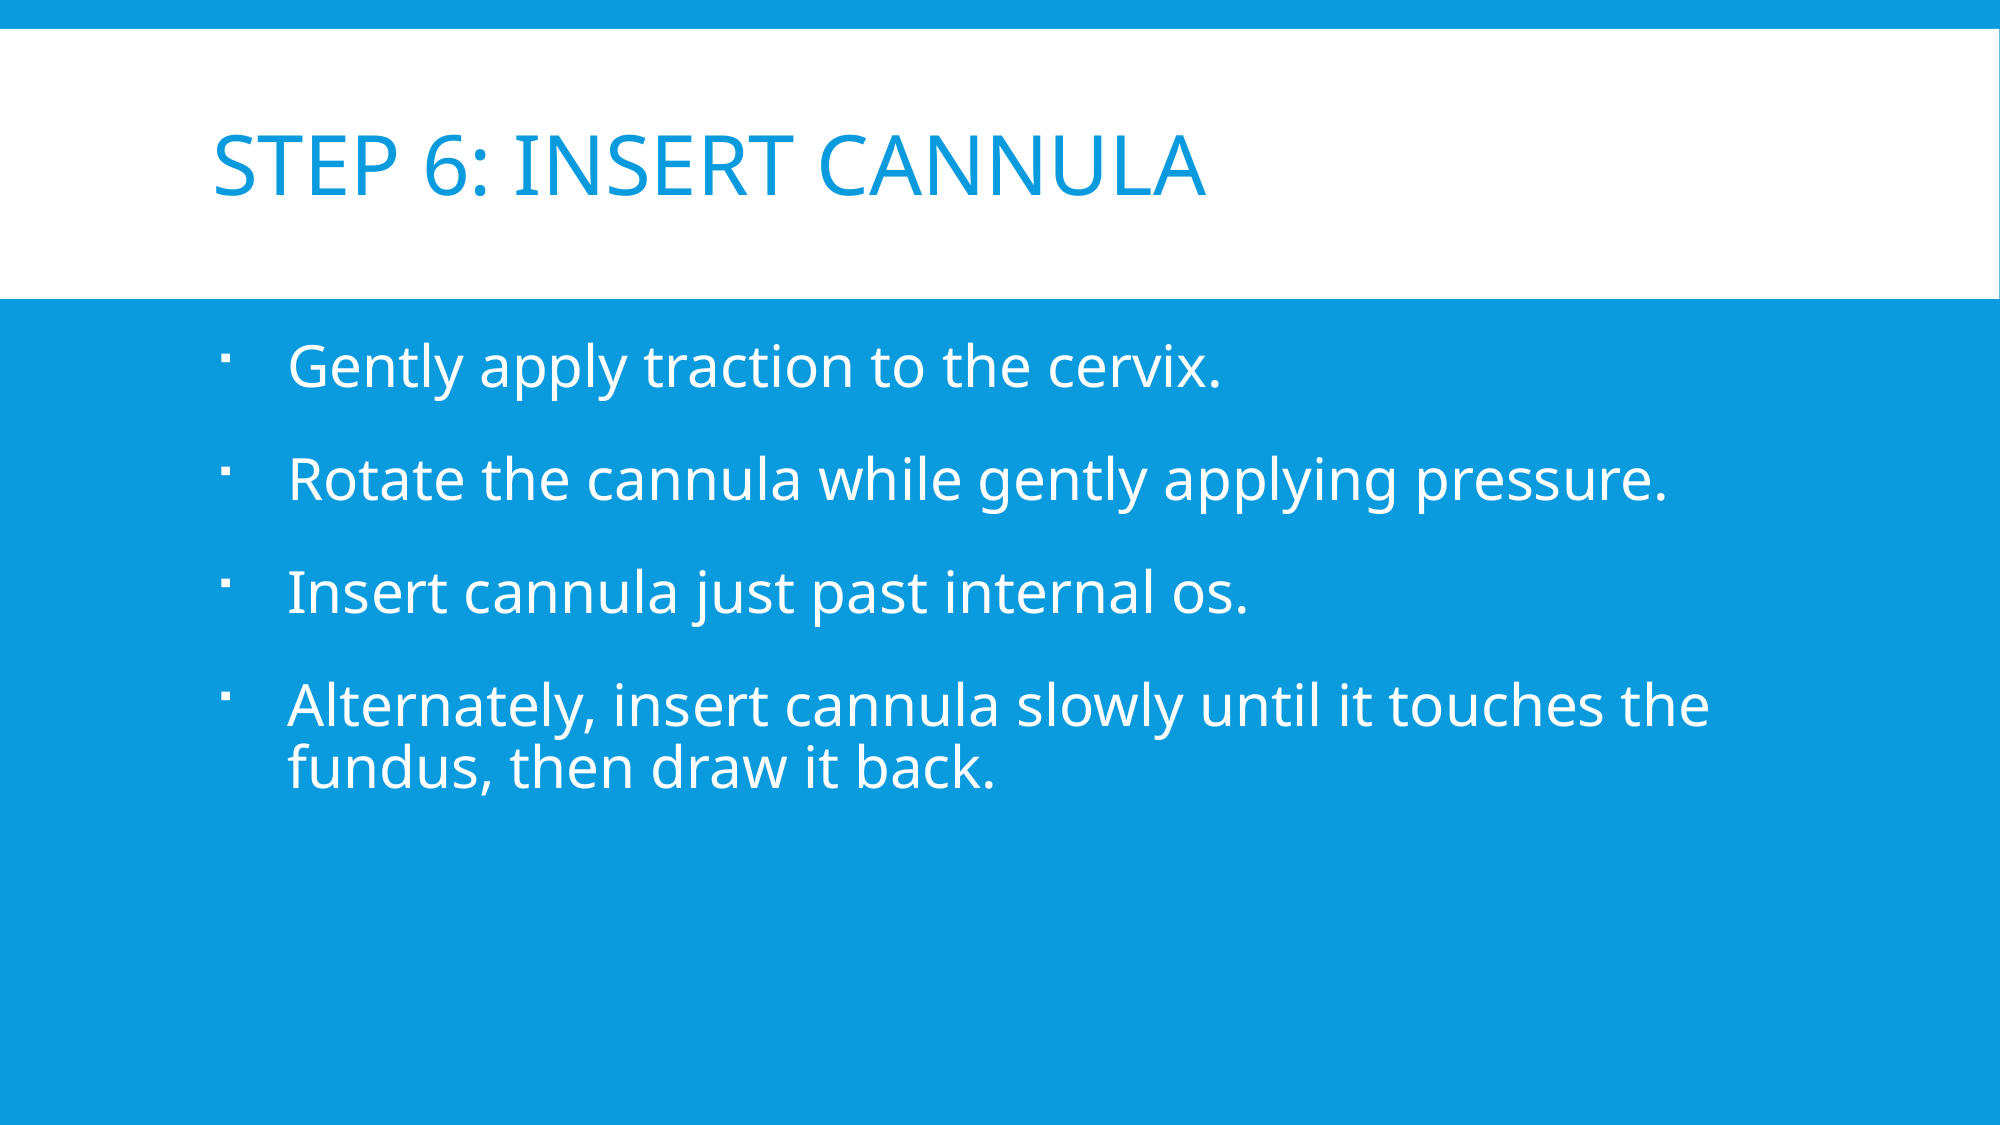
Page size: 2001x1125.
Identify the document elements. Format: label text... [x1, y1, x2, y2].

title Step 6: Insert Cannula [197, 46, 1803, 295]
list Gently apply traction to the cervix. Rotate the cannula while gently applying pressure. Insert cannula just past internal os. Alternately, insert cannula slowly until it touches the fundus, then draw it back. [197, 329, 1803, 1020]
